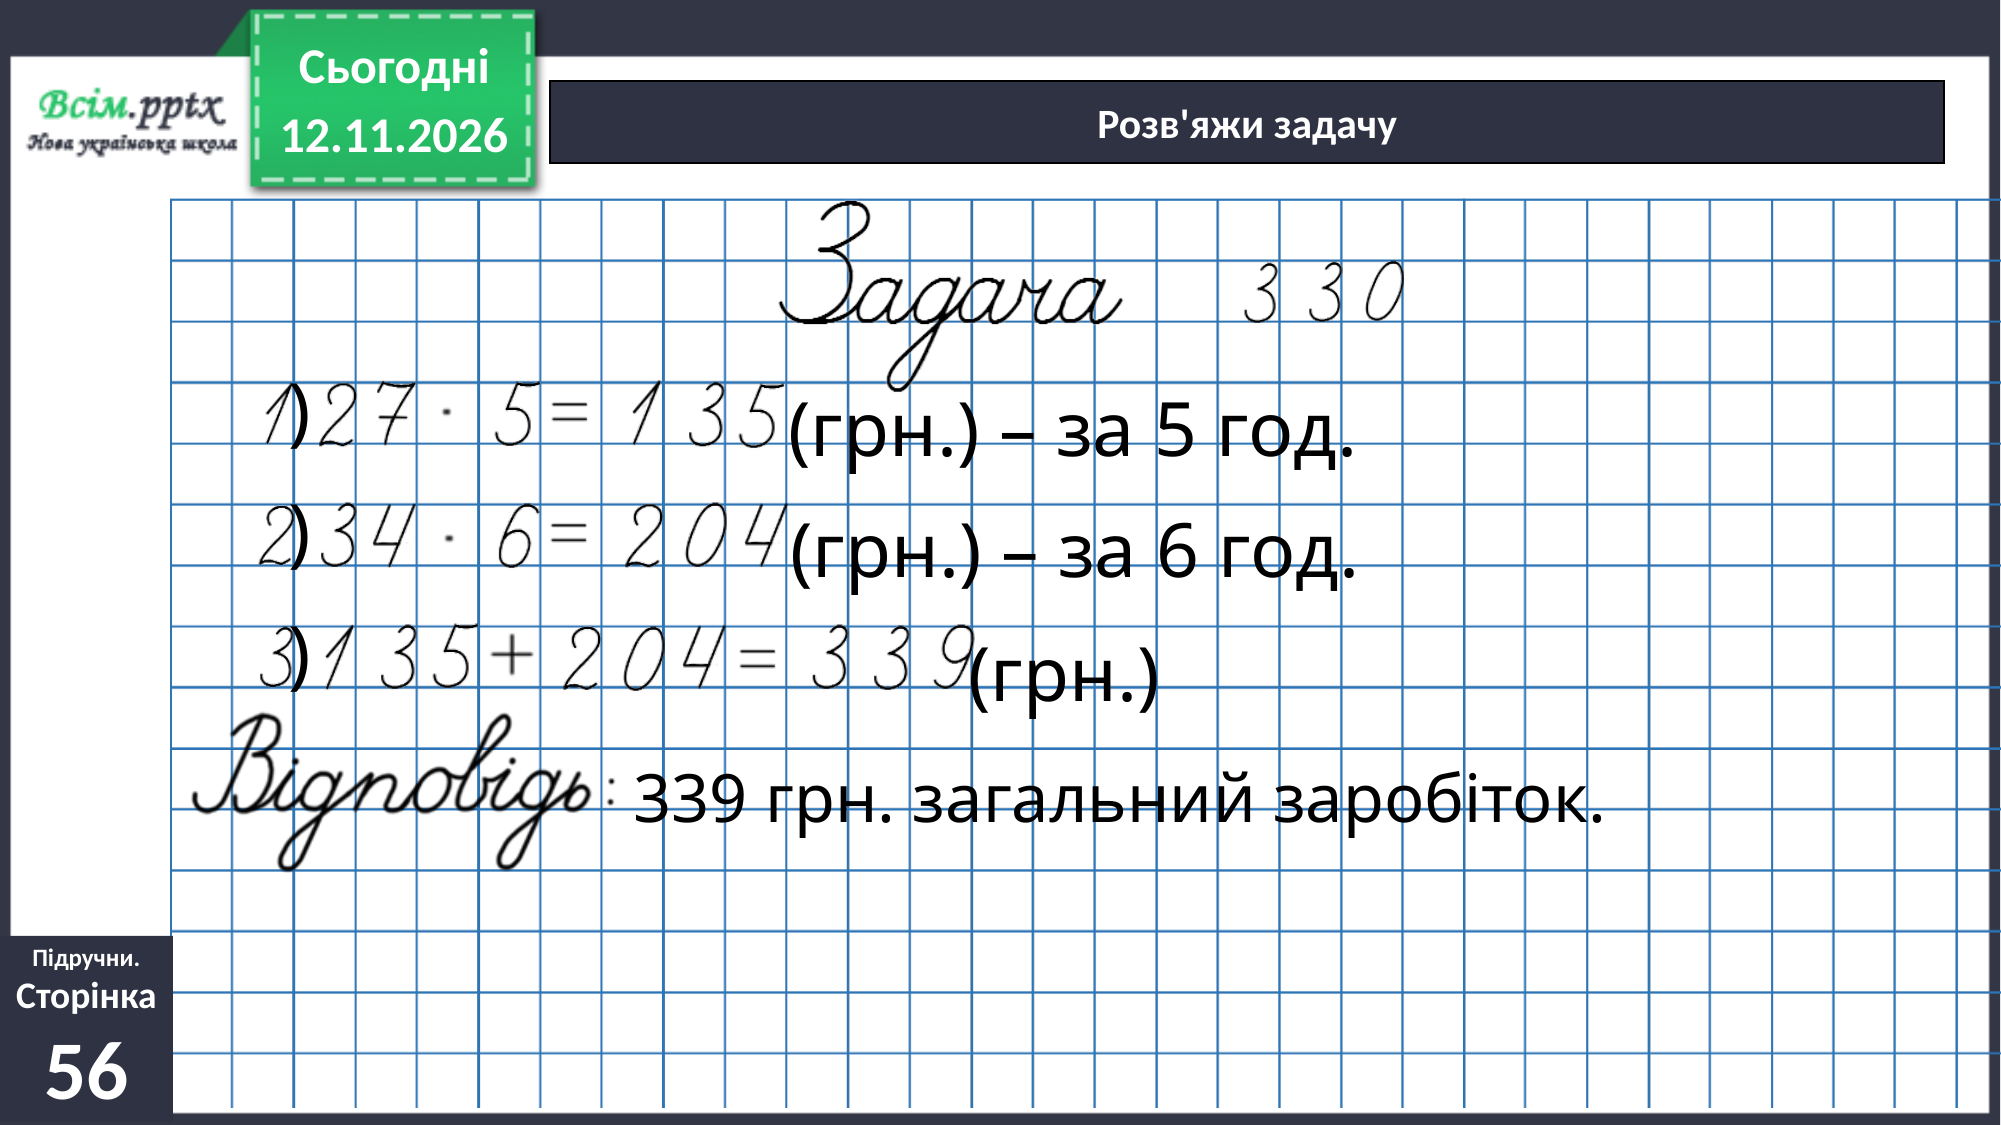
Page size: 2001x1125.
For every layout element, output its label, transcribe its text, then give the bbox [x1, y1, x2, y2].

text_box Розв'яжи задачу [549, 80, 1945, 164]
text_box 22.02.2022 [263, 101, 524, 164]
text_box Підручни. Сторінка 56 [0, 935, 174, 1122]
picture [0, 0, 2001, 1125]
text_box Сьогодні [284, 26, 535, 101]
